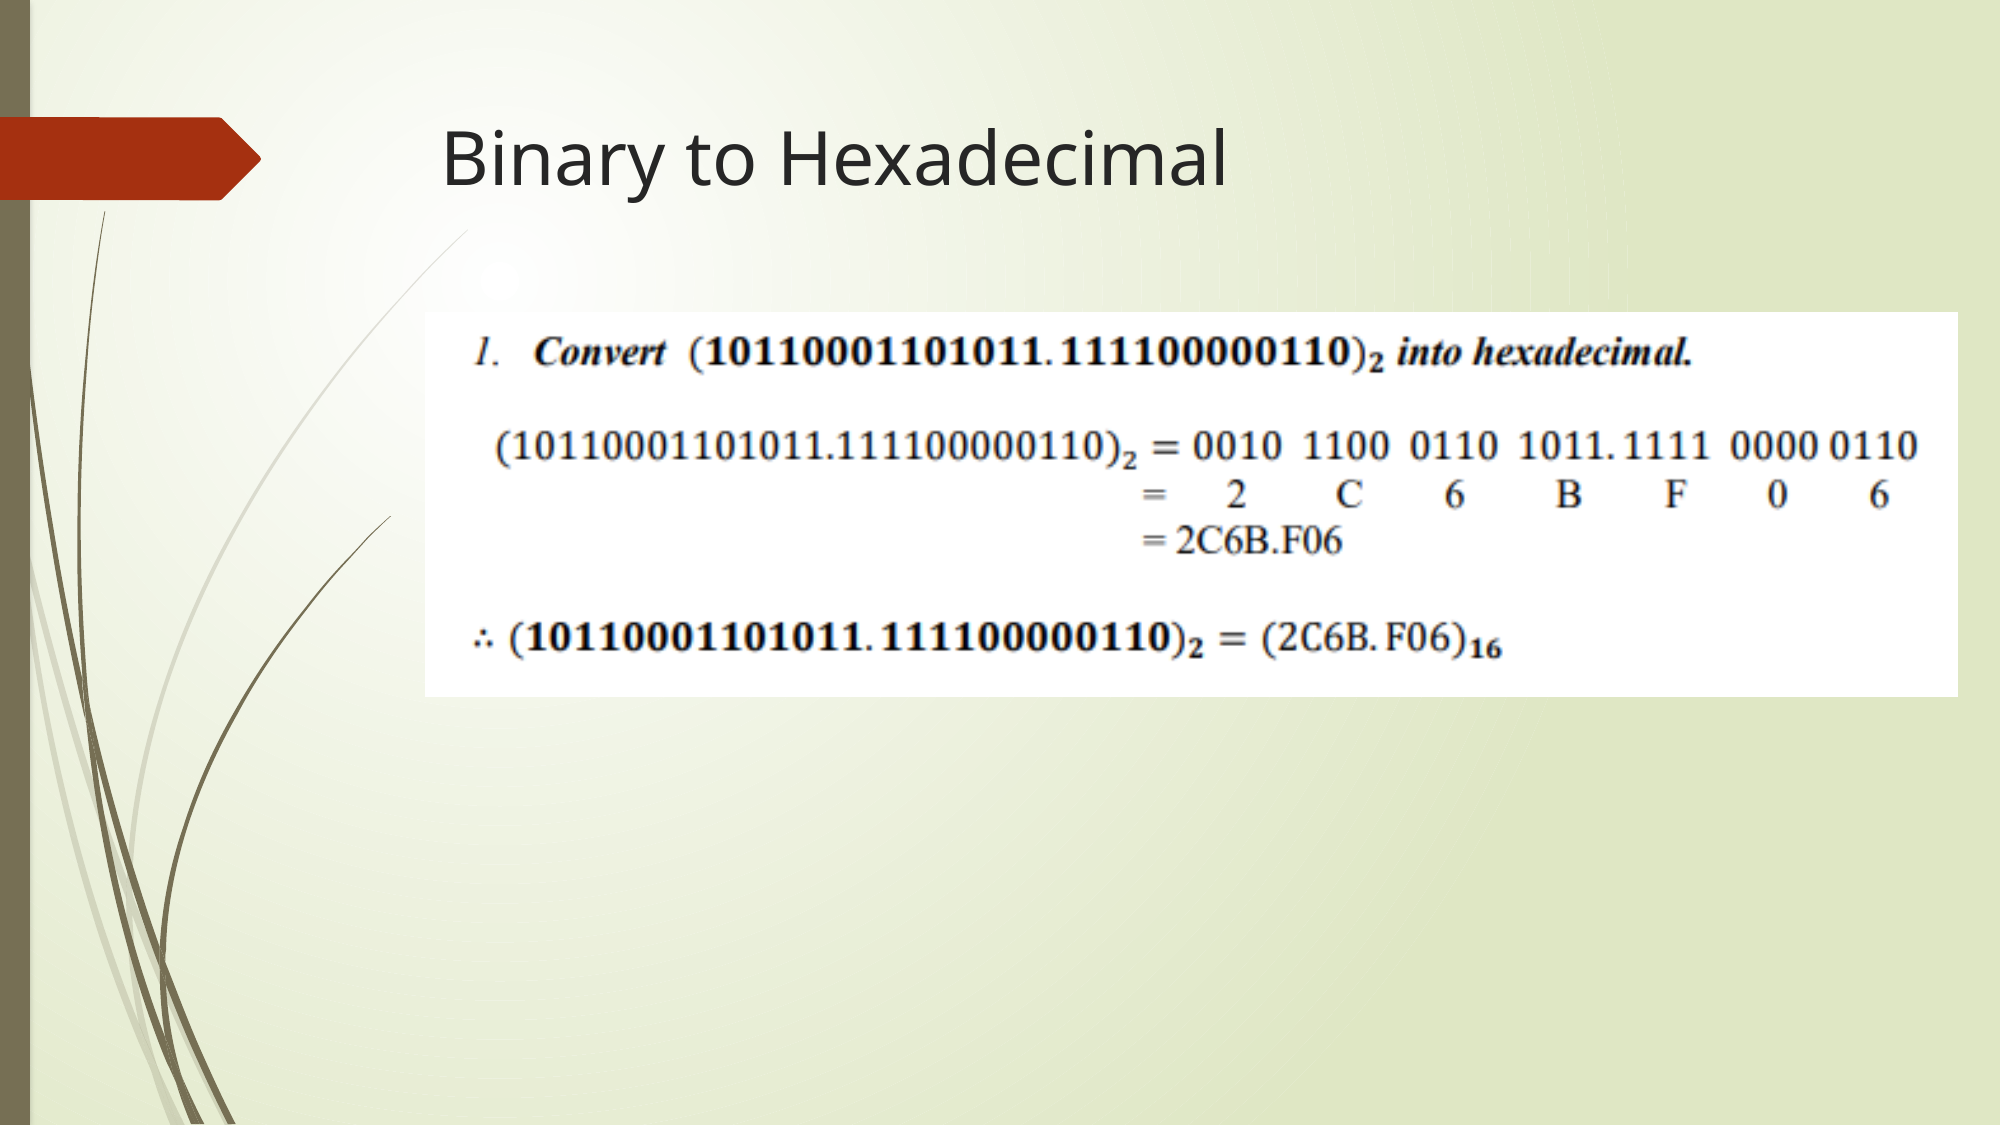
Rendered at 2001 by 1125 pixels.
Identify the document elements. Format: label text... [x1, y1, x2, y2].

title Binary to Hexadecimal [425, 102, 1888, 312]
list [425, 312, 1959, 697]
